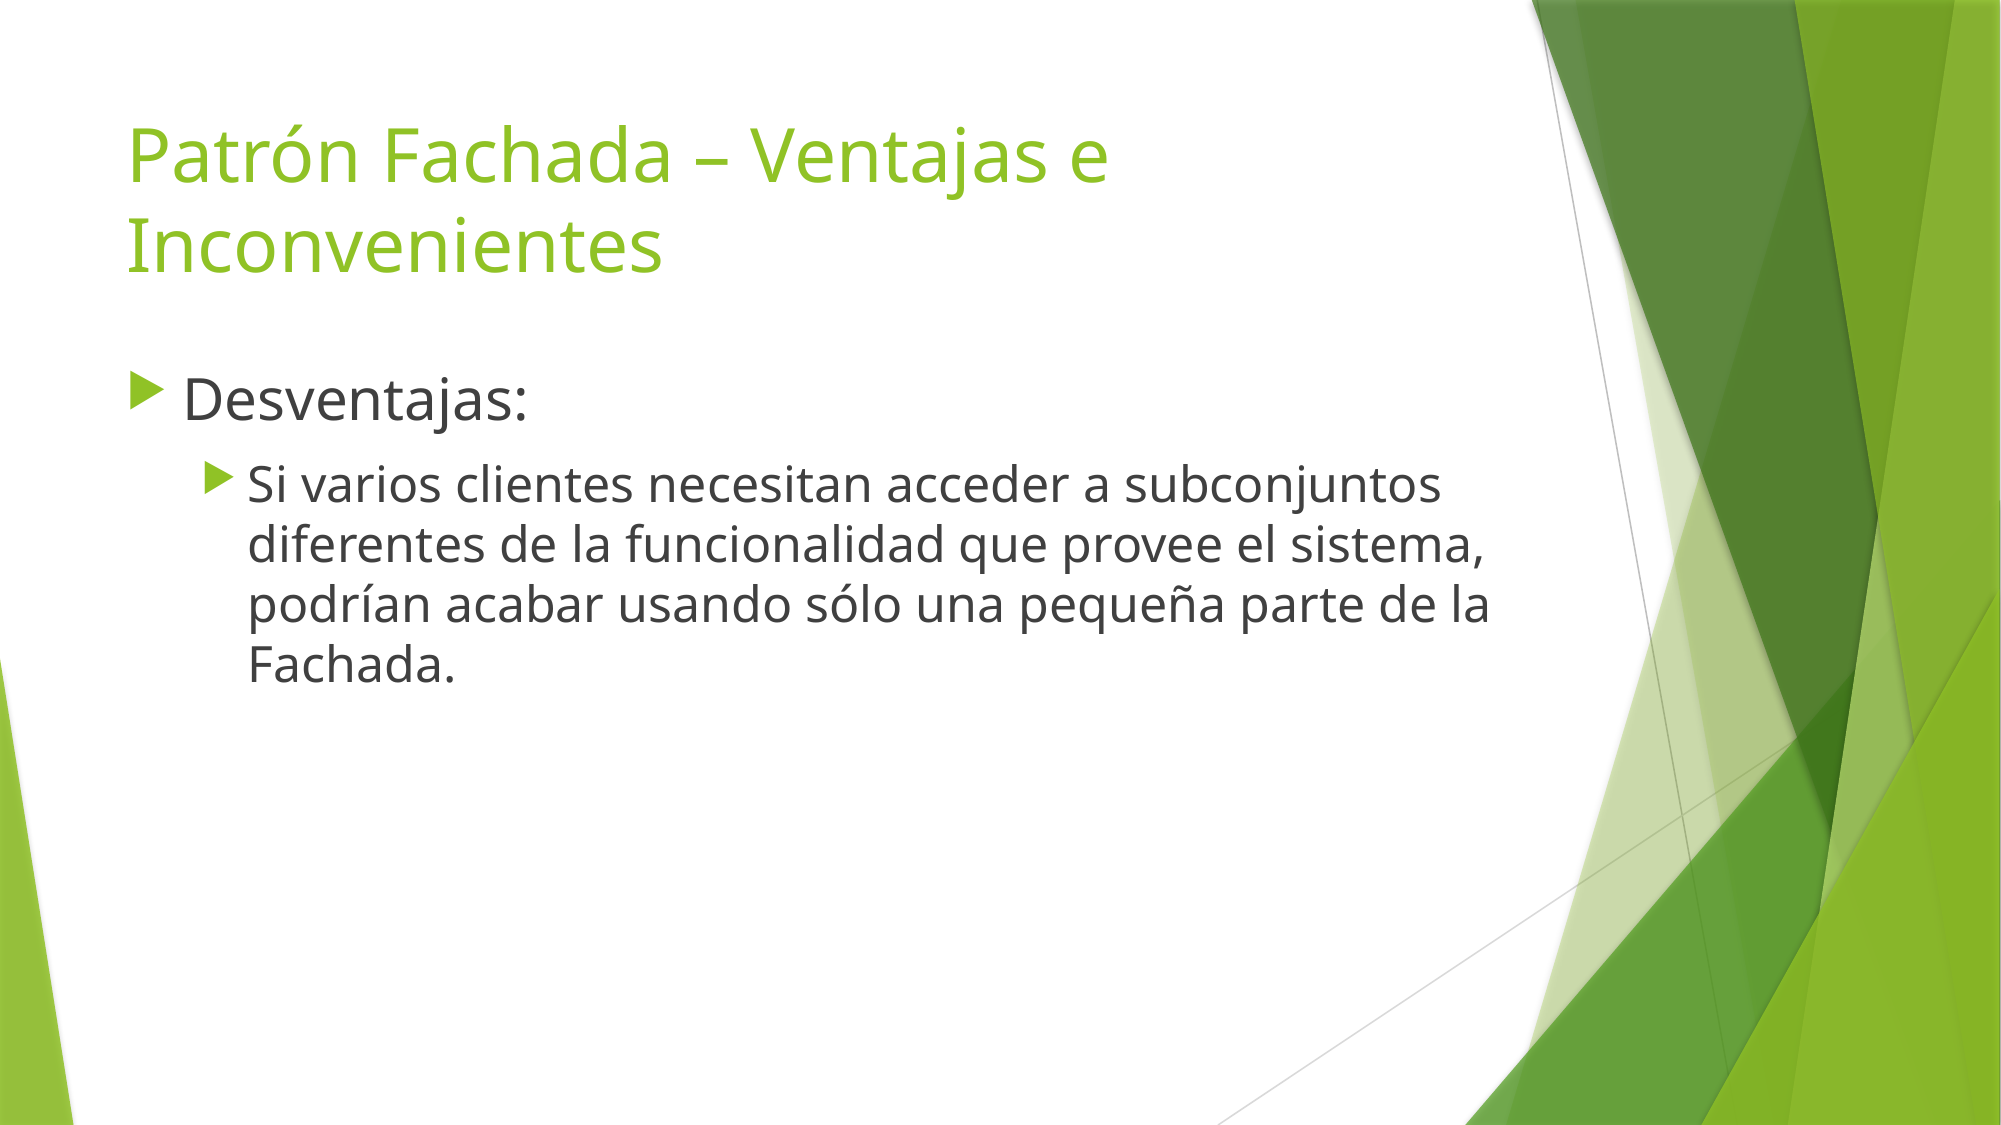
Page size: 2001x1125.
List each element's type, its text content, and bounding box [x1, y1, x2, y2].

list Desventajas: Si varios clientes necesitan acceder a subconjuntos diferentes de la funcionalidad que provee el sistema, podrían acabar usando sólo una pequeña parte de la Fachada. [111, 354, 1522, 992]
title Patrón Fachada – Ventajas e Inconvenientes [111, 99, 1522, 317]
